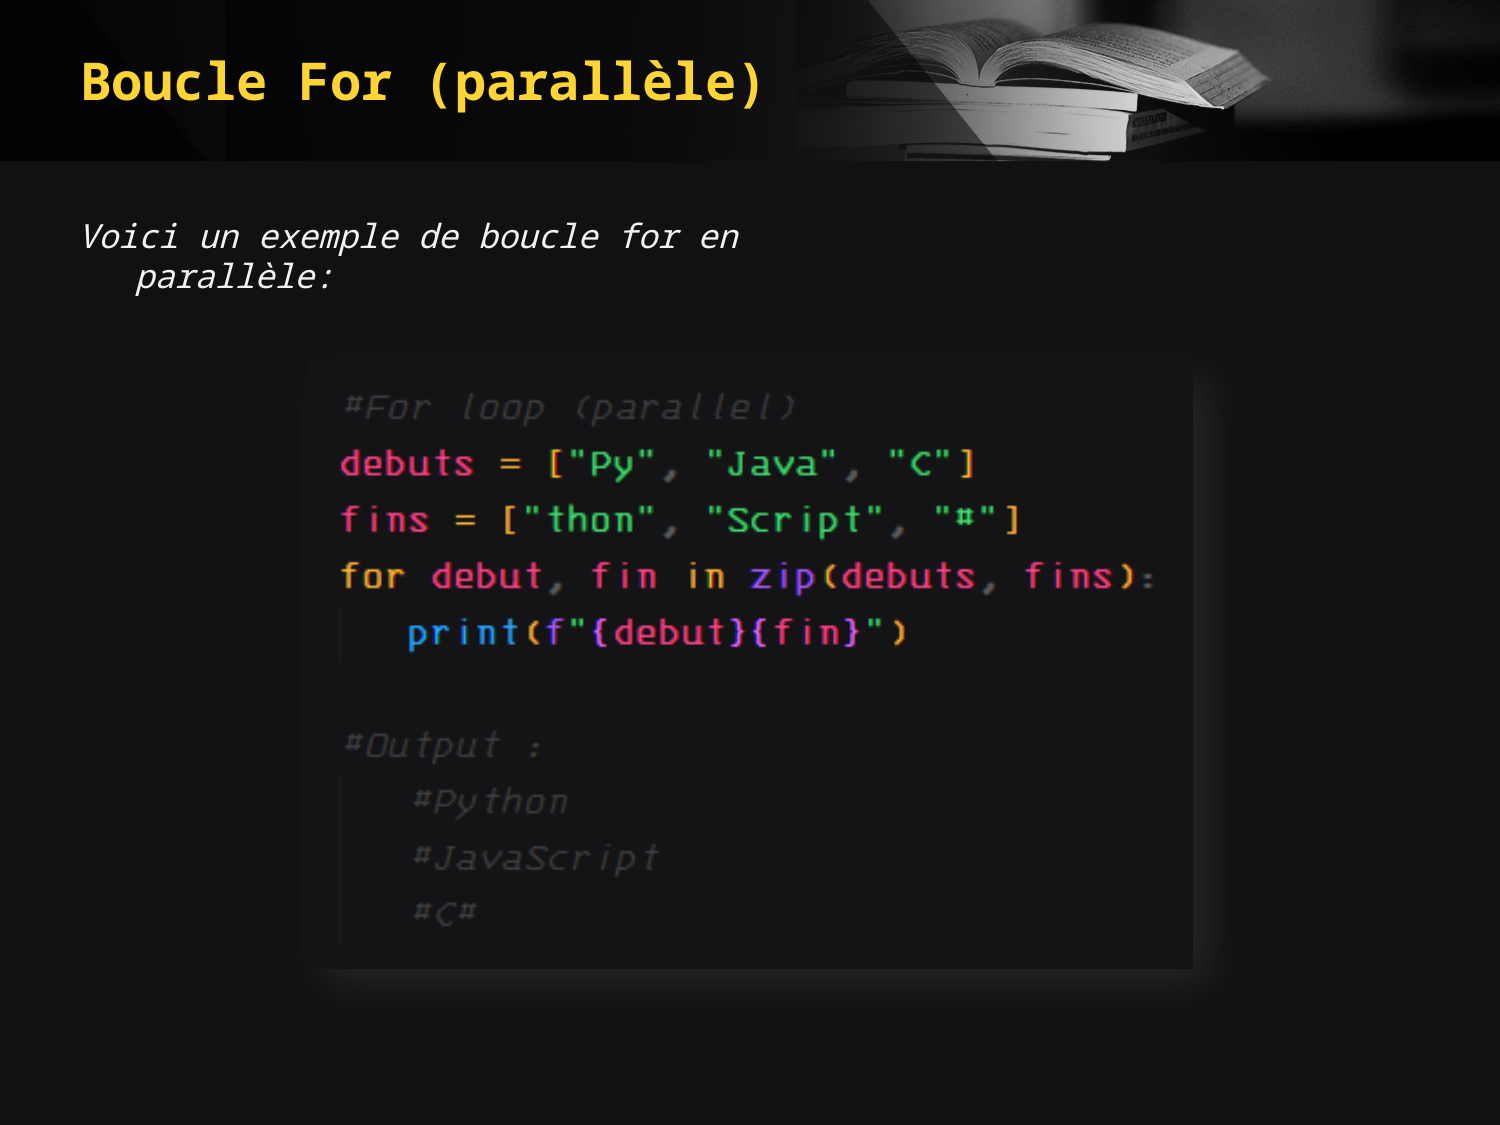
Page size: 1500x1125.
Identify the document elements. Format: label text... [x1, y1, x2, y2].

title Boucle For (parallèle) [64, 14, 1376, 145]
picture [0, 0, 1500, 1125]
list Voici un exemple de boucle for en parallèle: [63, 208, 821, 268]
